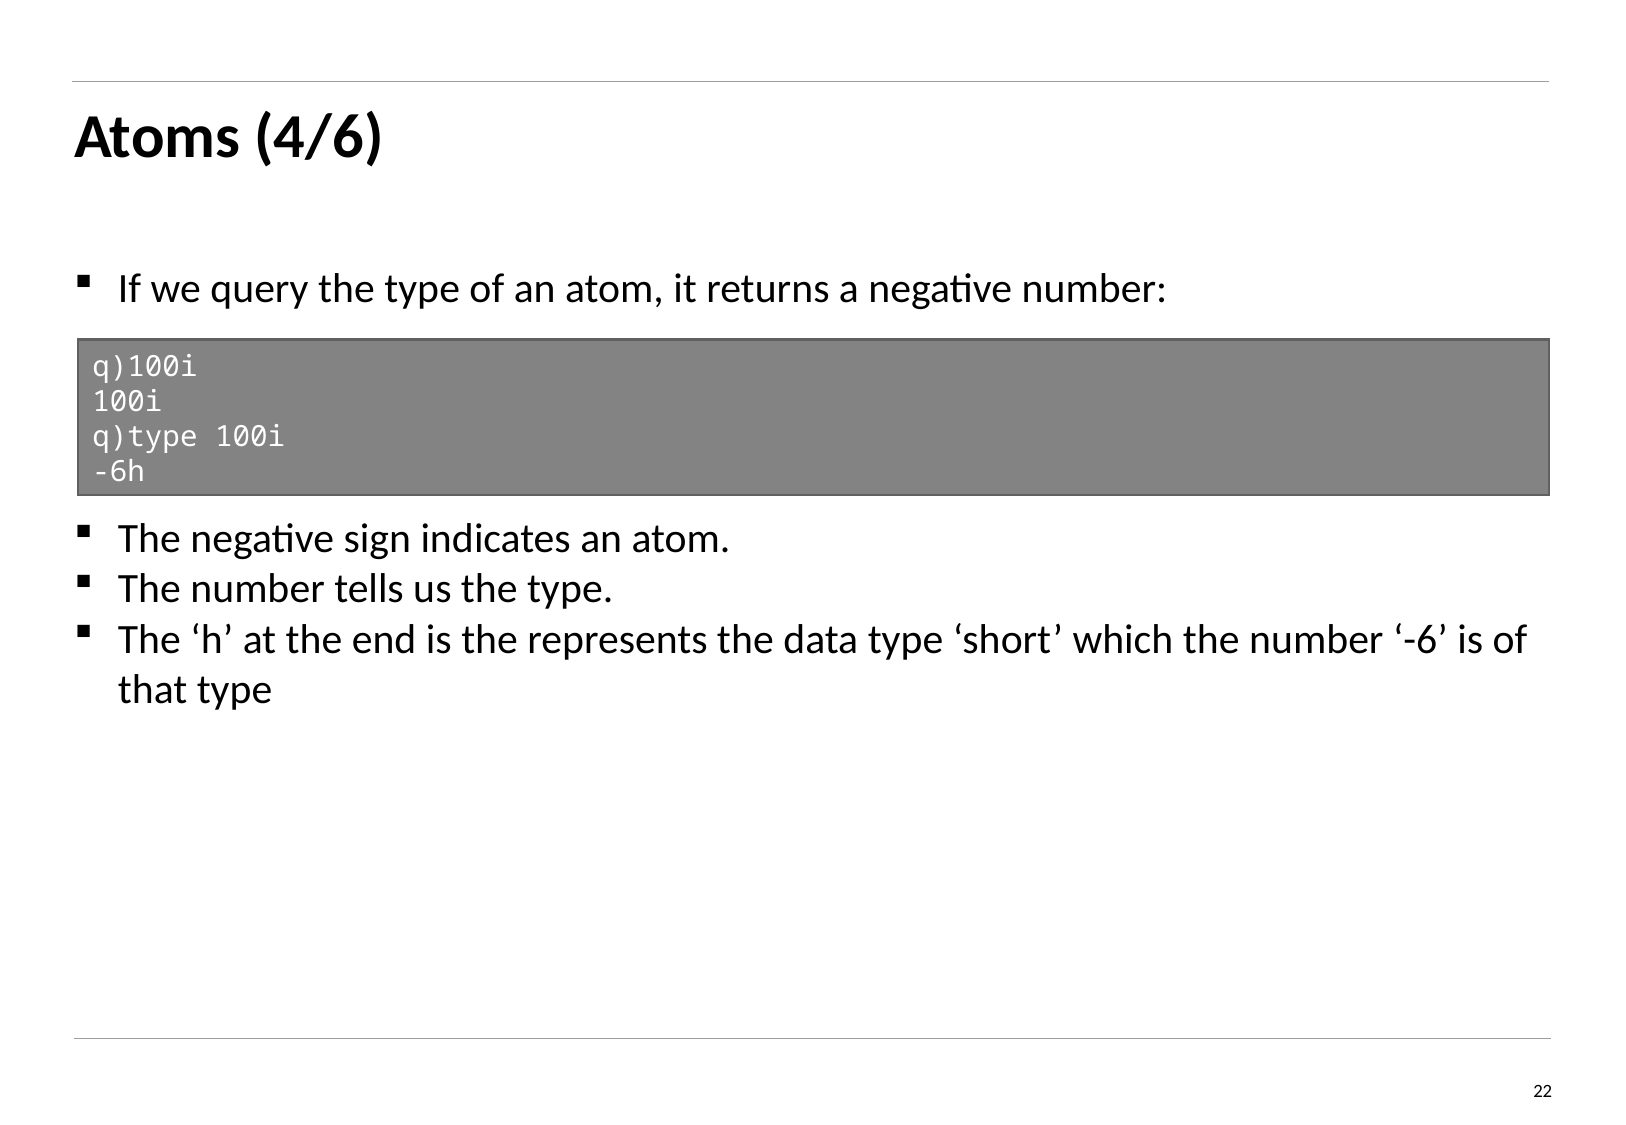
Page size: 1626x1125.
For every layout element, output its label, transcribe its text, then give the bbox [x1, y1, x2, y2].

slide_number 22 [1484, 1080, 1553, 1099]
list If we query the type of an atom, it returns a negative number: The negative sign indicates an atom. The number tells us the type. The ‘h’ at the end is the represents the data type ‘short’ which the number ‘-6’ is of that type [74, 261, 1551, 1030]
title Atoms (4/6) [74, 103, 1551, 238]
text_box q)100i 100i q)type 100i -6h [77, 338, 1550, 496]
